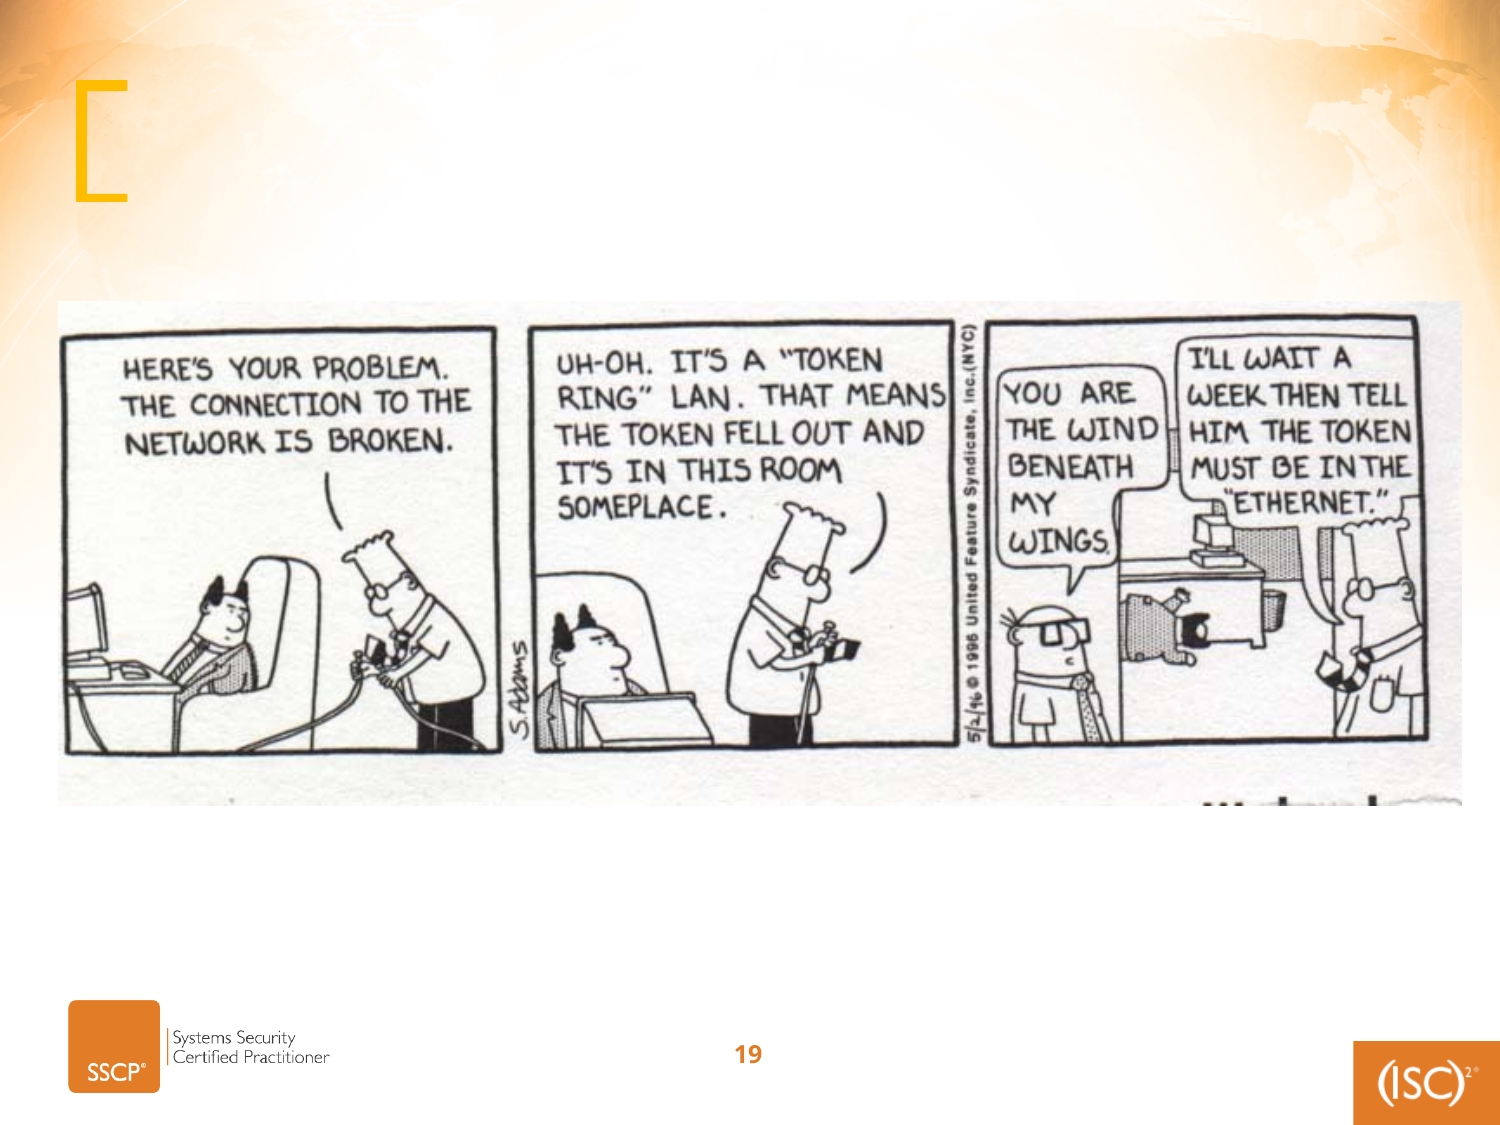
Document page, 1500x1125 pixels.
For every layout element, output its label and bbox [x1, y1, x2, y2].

picture [60, 993, 417, 1100]
picture [0, 0, 1500, 807]
